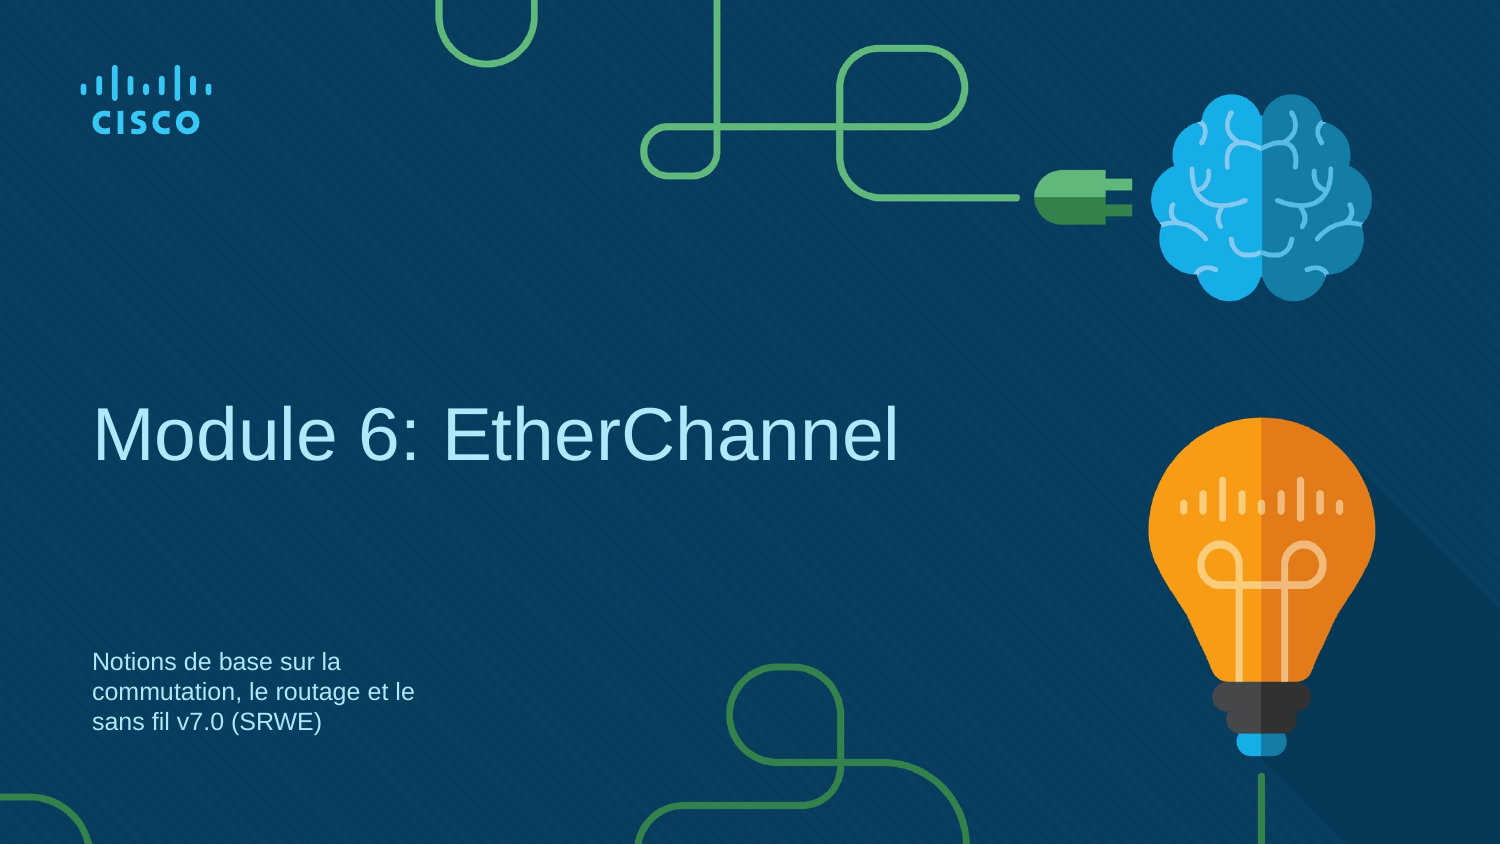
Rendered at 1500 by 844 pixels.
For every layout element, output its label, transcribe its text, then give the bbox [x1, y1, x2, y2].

title Module 6: EtherChannel [77, 307, 1172, 485]
subtitle Notions de base sur la commutation, le routage et le sans fil v7.0 (SRWE) [77, 624, 466, 773]
picture [0, 0, 1500, 844]
